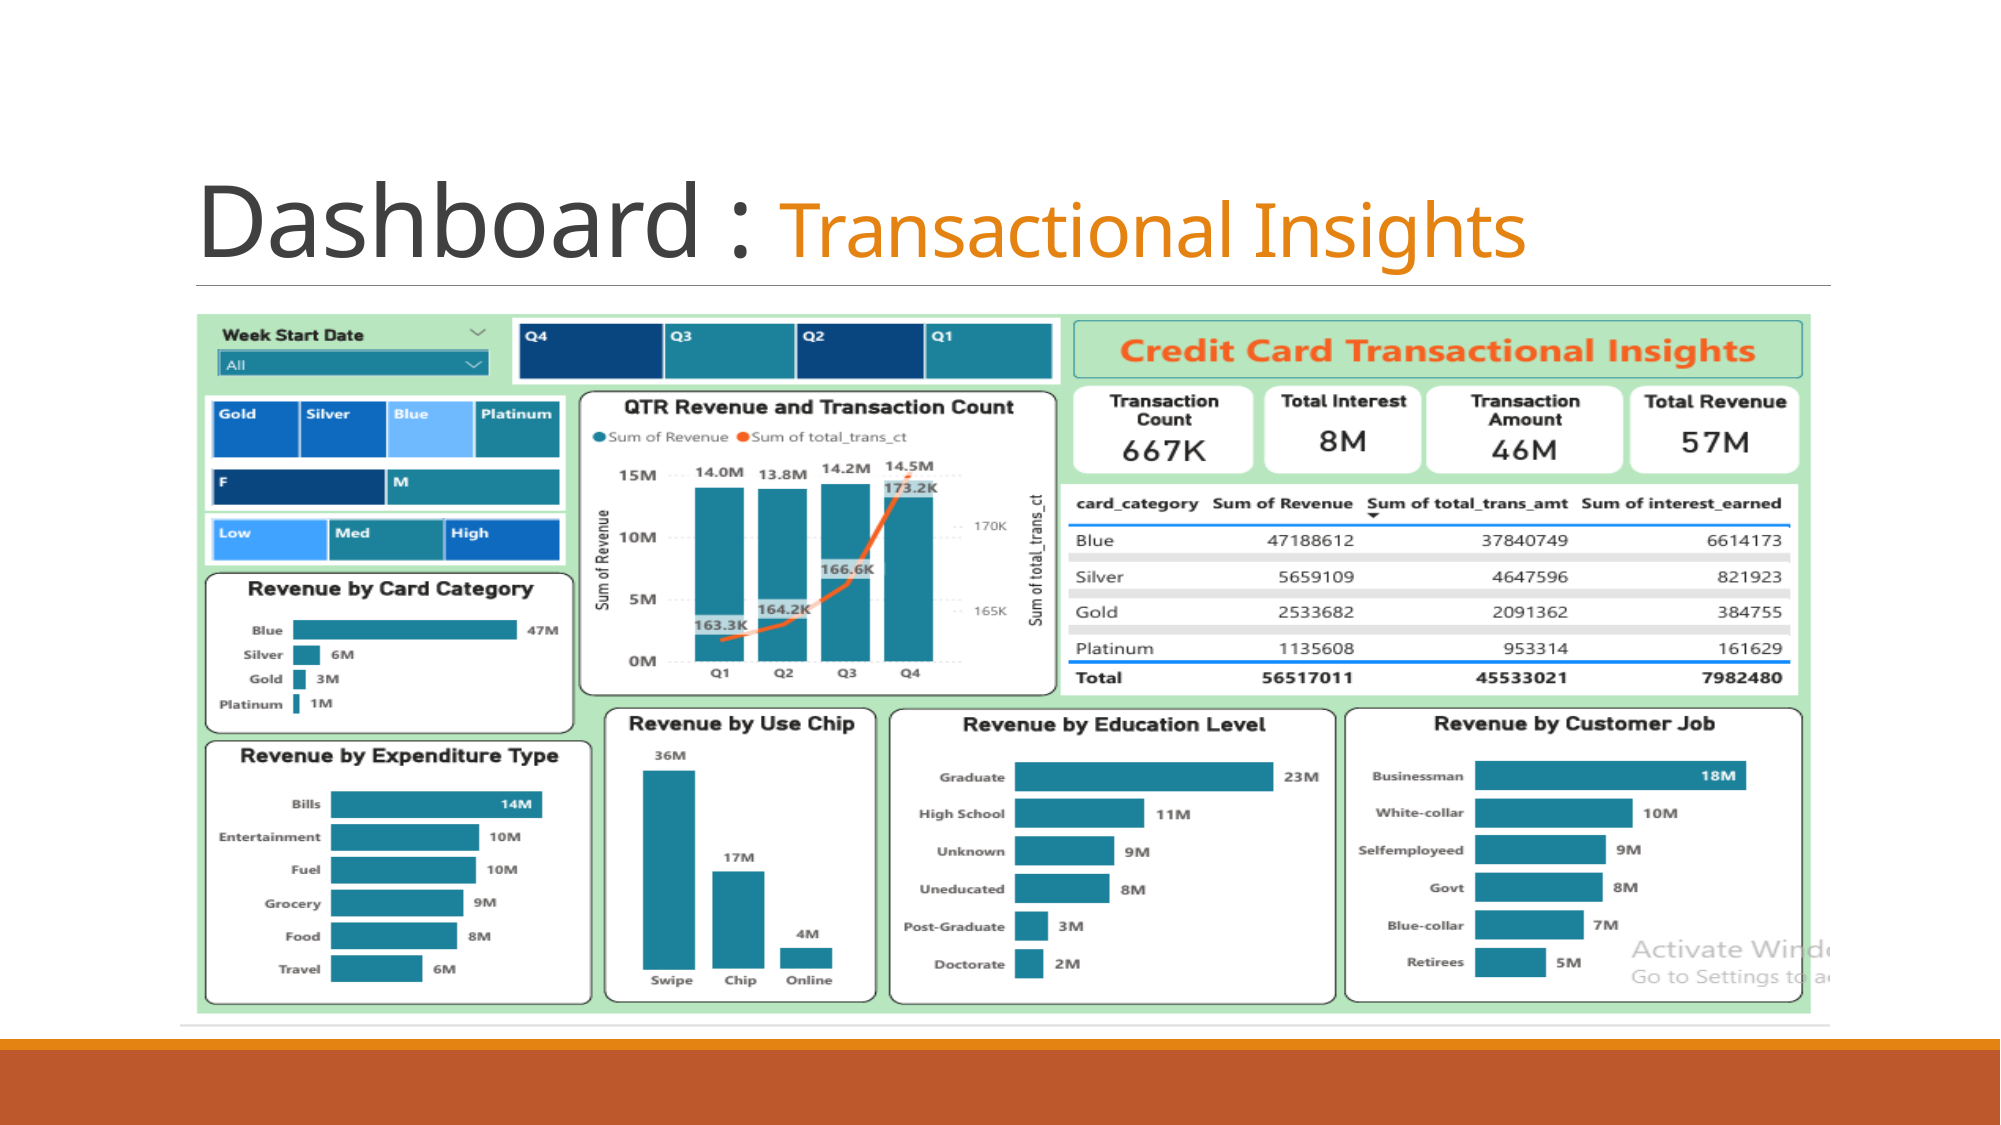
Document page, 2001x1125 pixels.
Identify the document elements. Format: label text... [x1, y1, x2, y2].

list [179, 302, 1831, 1027]
title Dashboard : Transactional Insights [180, 47, 1830, 285]
